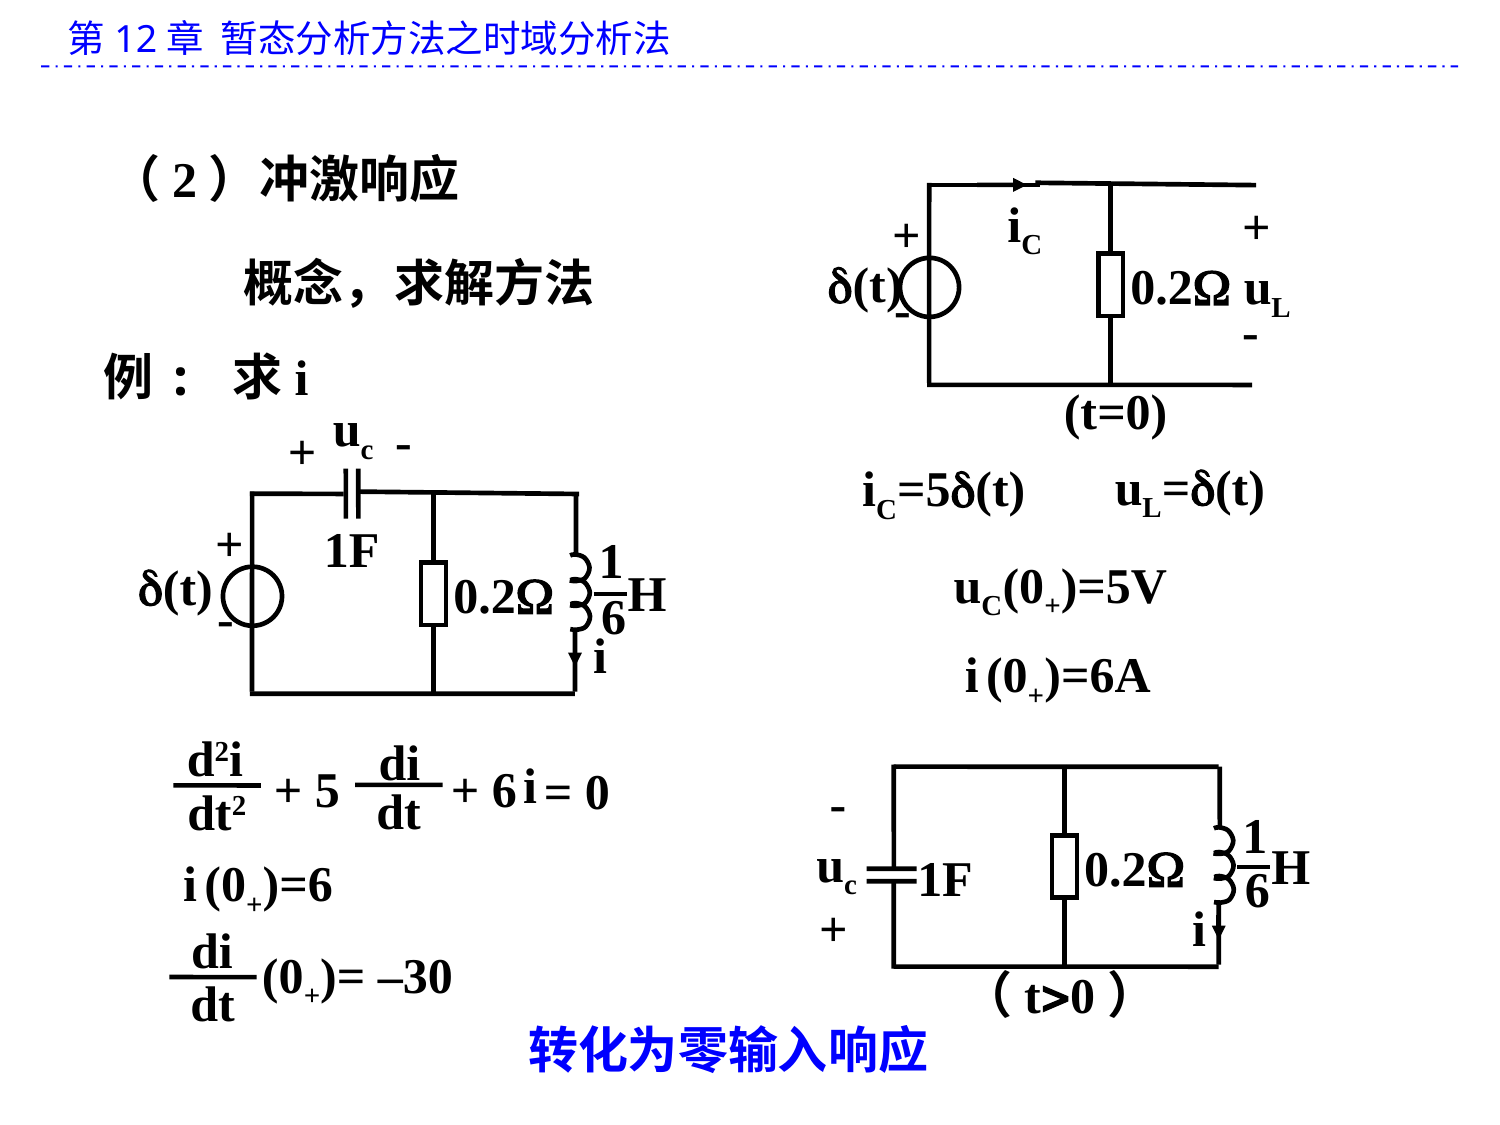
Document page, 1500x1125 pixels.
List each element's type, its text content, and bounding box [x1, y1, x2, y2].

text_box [812, 182, 1308, 449]
text_box （2）冲激响应 [95, 140, 500, 215]
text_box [799, 764, 1326, 1032]
text_box i (0+)=6 [168, 853, 348, 910]
text_box iC=5(t) [847, 457, 1113, 533]
text_box i (0+)=6A [950, 635, 1278, 719]
text_box 转化为零输入响应 [357, 1011, 1100, 1087]
text_box 概念，求解方法 [229, 243, 657, 319]
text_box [170, 718, 626, 849]
text_box uL=(t) [1100, 447, 1366, 531]
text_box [168, 910, 470, 1040]
text_box uC(0+)=5V [939, 545, 1267, 629]
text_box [107, 337, 683, 694]
